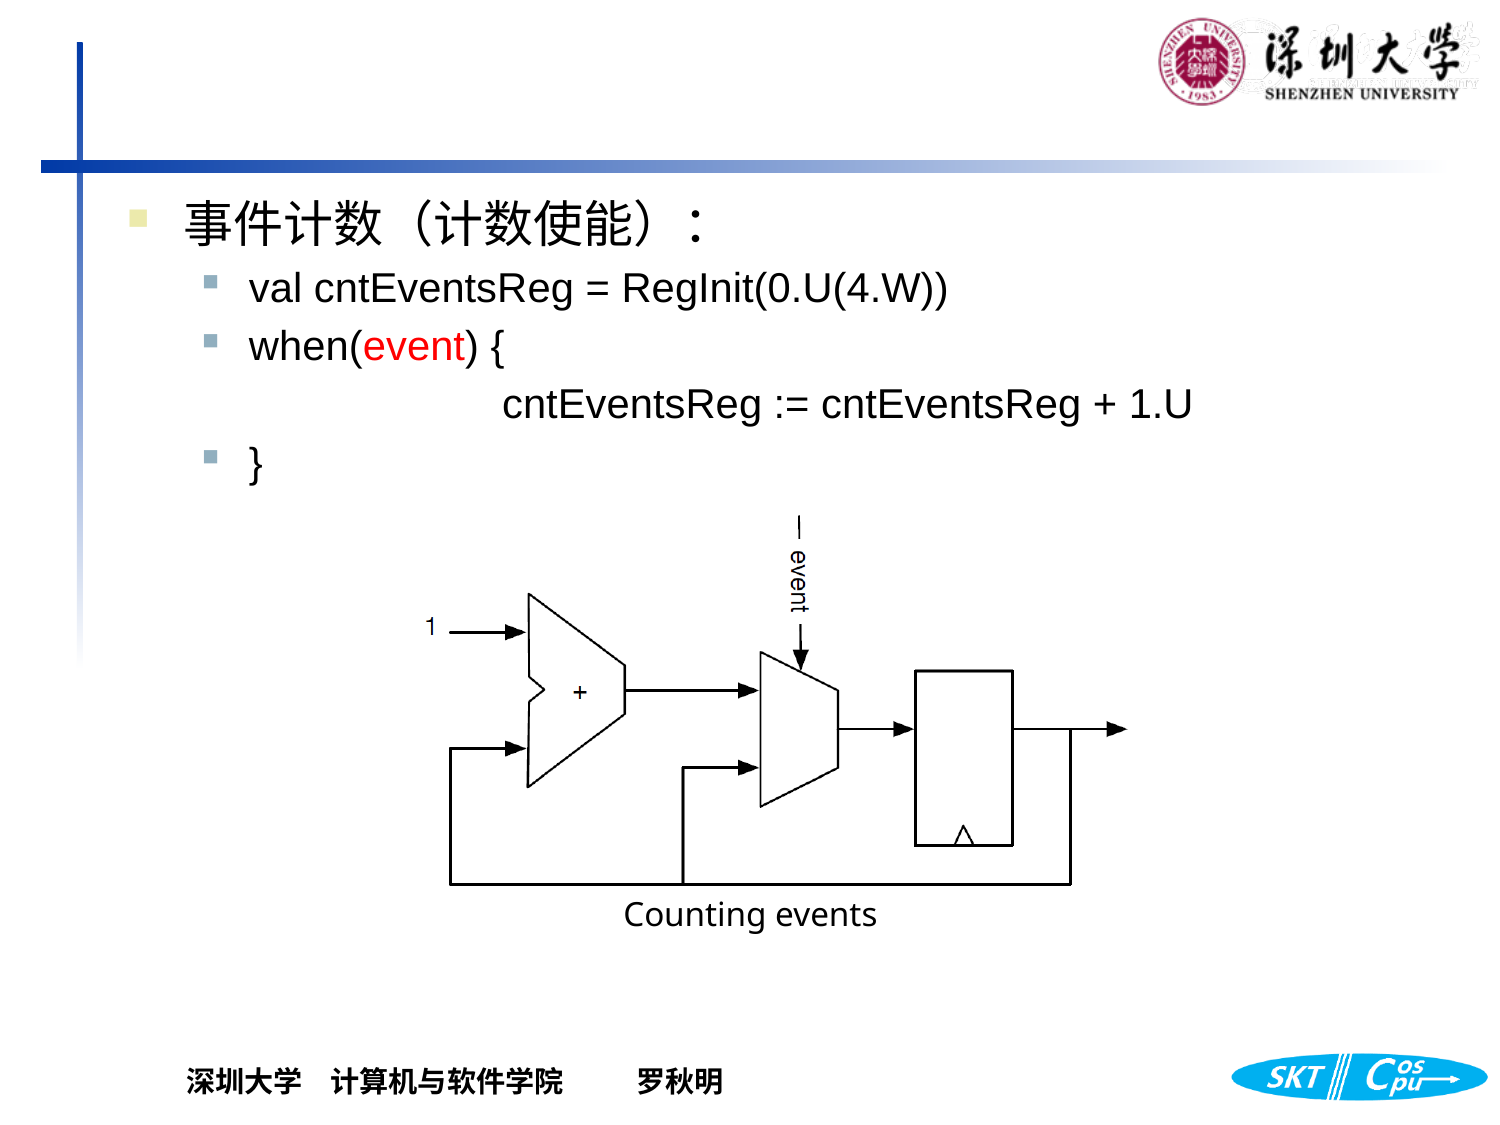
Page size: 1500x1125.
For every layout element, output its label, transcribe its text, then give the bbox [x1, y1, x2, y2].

picture [1130, 7, 1500, 117]
picture [1227, 1051, 1489, 1102]
text_box Counting events [346, 885, 1156, 941]
picture [386, 514, 1156, 906]
text_box 事件计数（计数使能）： val cntEventsReg = RegInit(0.U(4.W)) when(event) { cntEventsReg := cntEventsReg + 1.U } [112, 184, 1282, 551]
